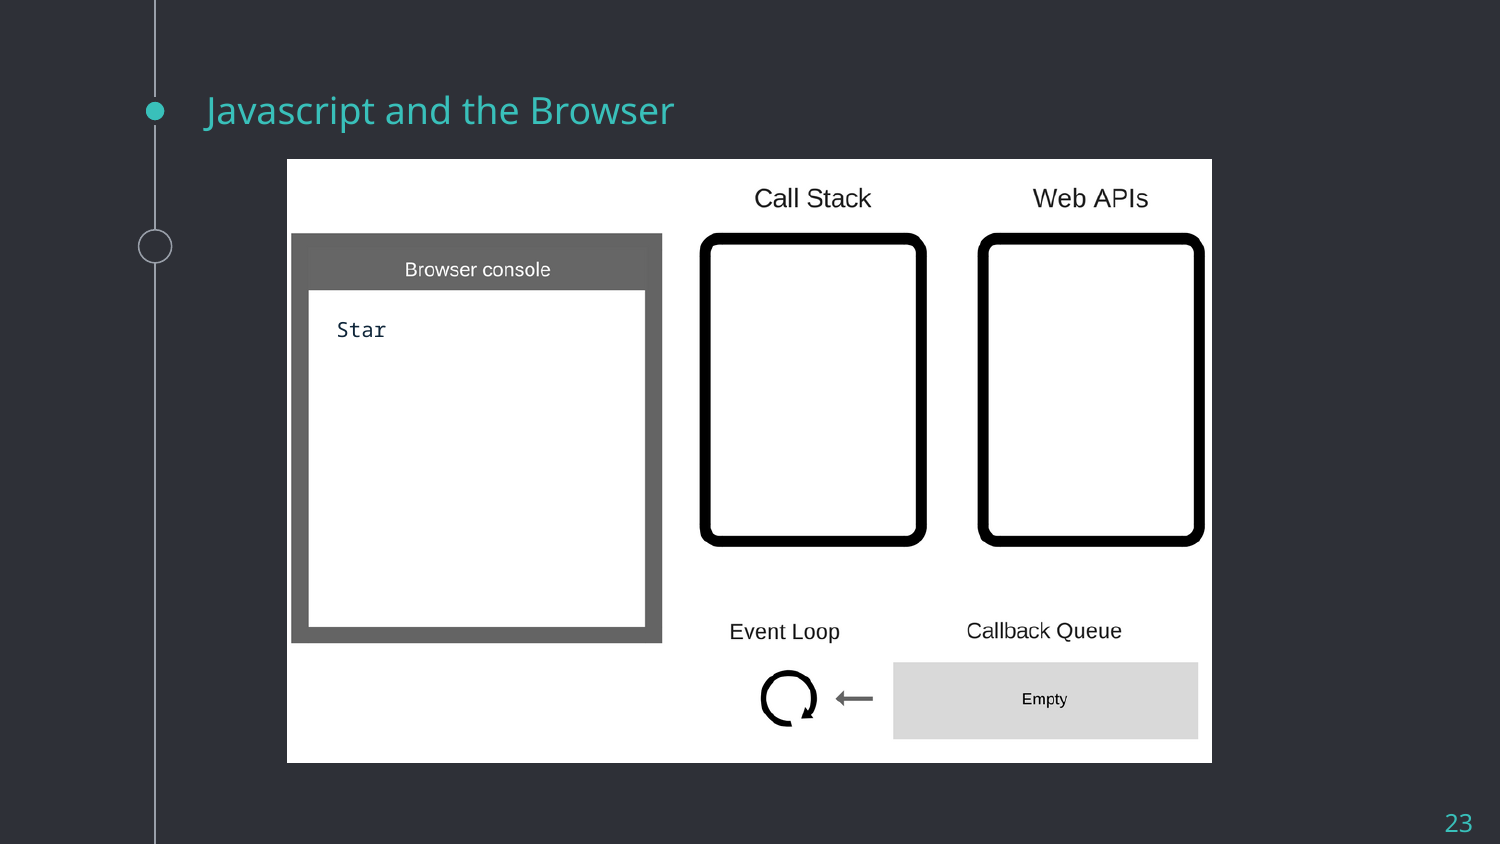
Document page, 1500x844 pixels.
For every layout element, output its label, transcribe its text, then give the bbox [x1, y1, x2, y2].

picture [287, 159, 1213, 763]
slide_number 23 [1398, 792, 1489, 844]
title Javascript and the Browser [191, 90, 1317, 147]
